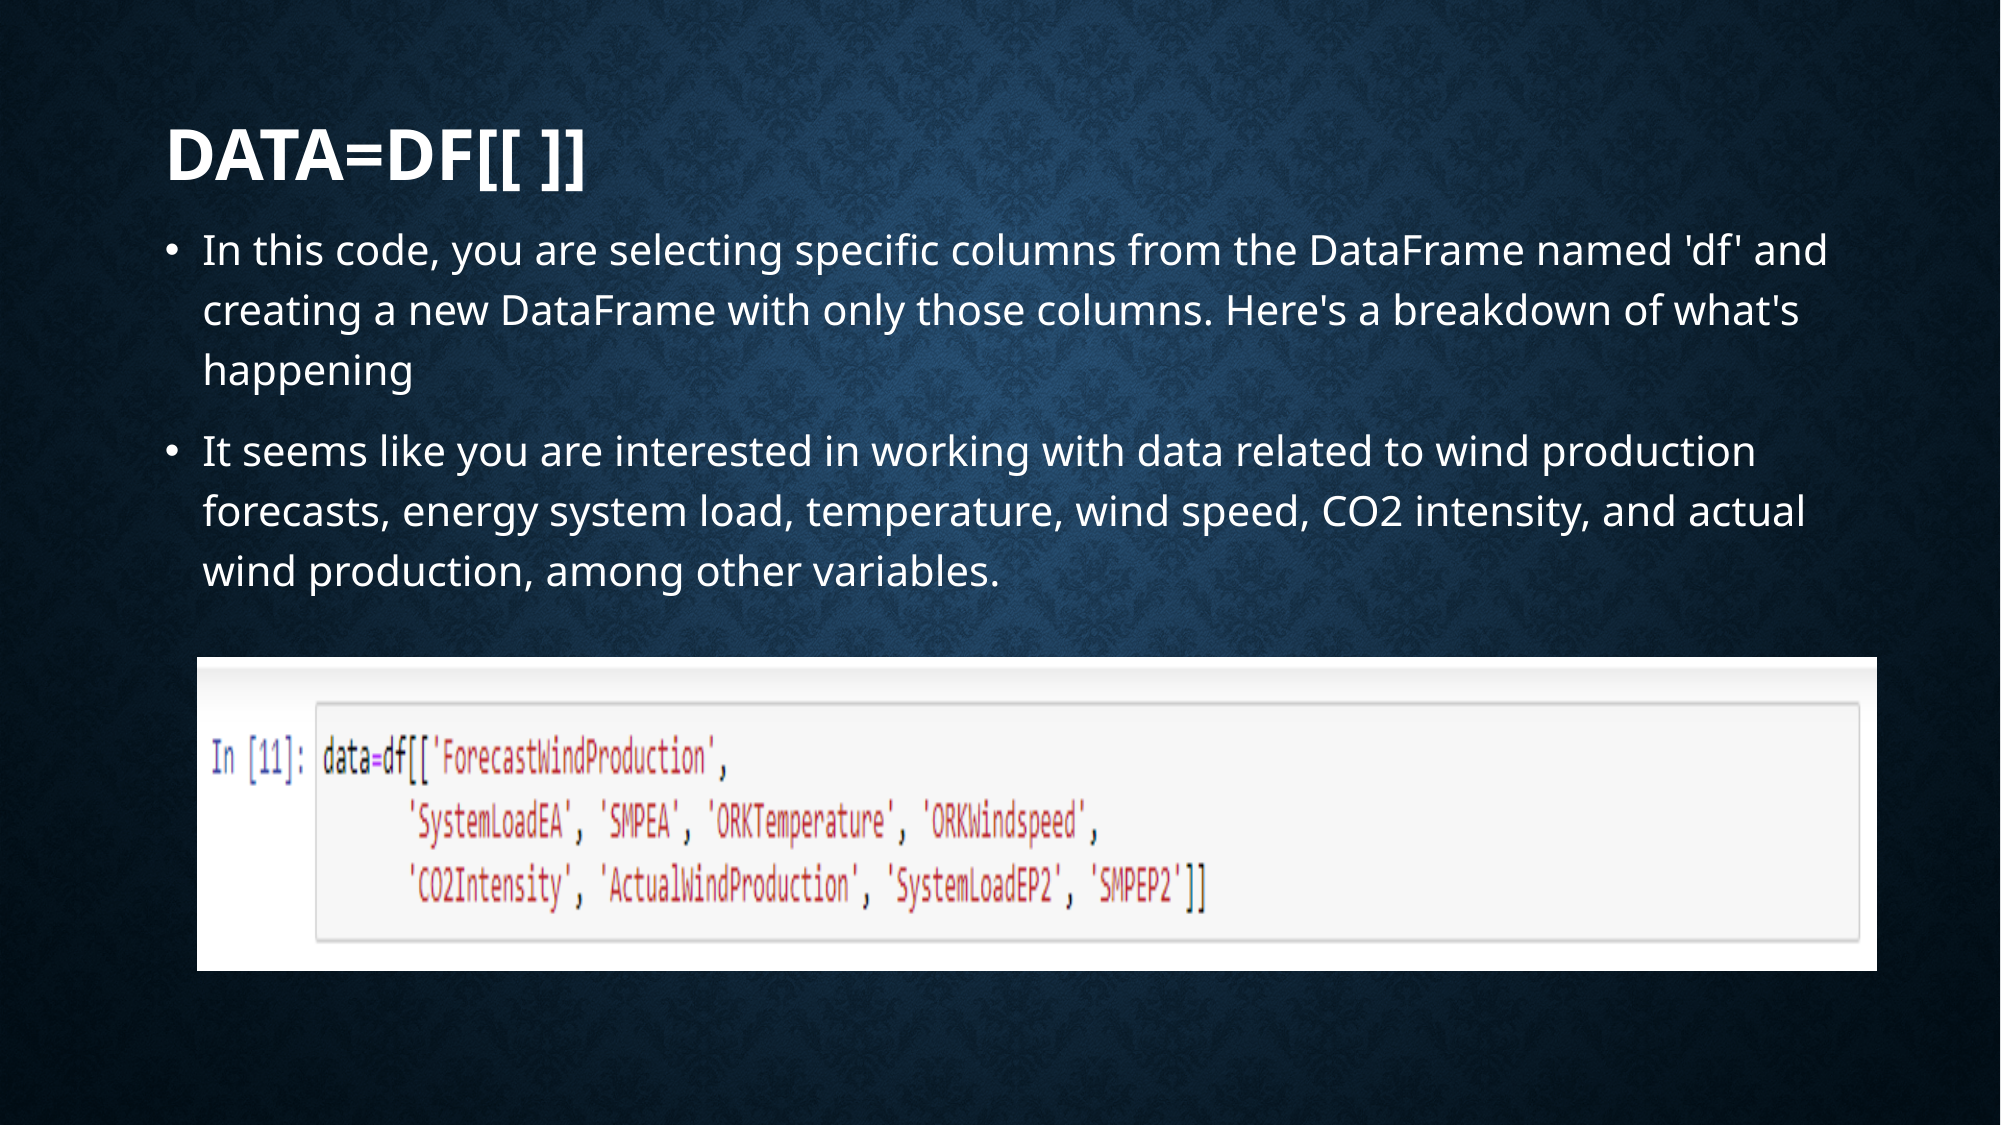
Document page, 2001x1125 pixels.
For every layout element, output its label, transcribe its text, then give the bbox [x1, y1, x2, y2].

picture [196, 656, 1878, 972]
list In this code, you are selecting specific columns from the DataFrame named 'df' and creating a new DataFrame with only those columns. Here's a breakdown of what's happening It seems like you are interested in working with data related to wind production forecasts, energy system load, temperature, wind speed, CO2 intensity, and actual wind production, among other variables. [149, 206, 1849, 813]
title Data=df[[ ]] [149, 48, 1849, 206]
